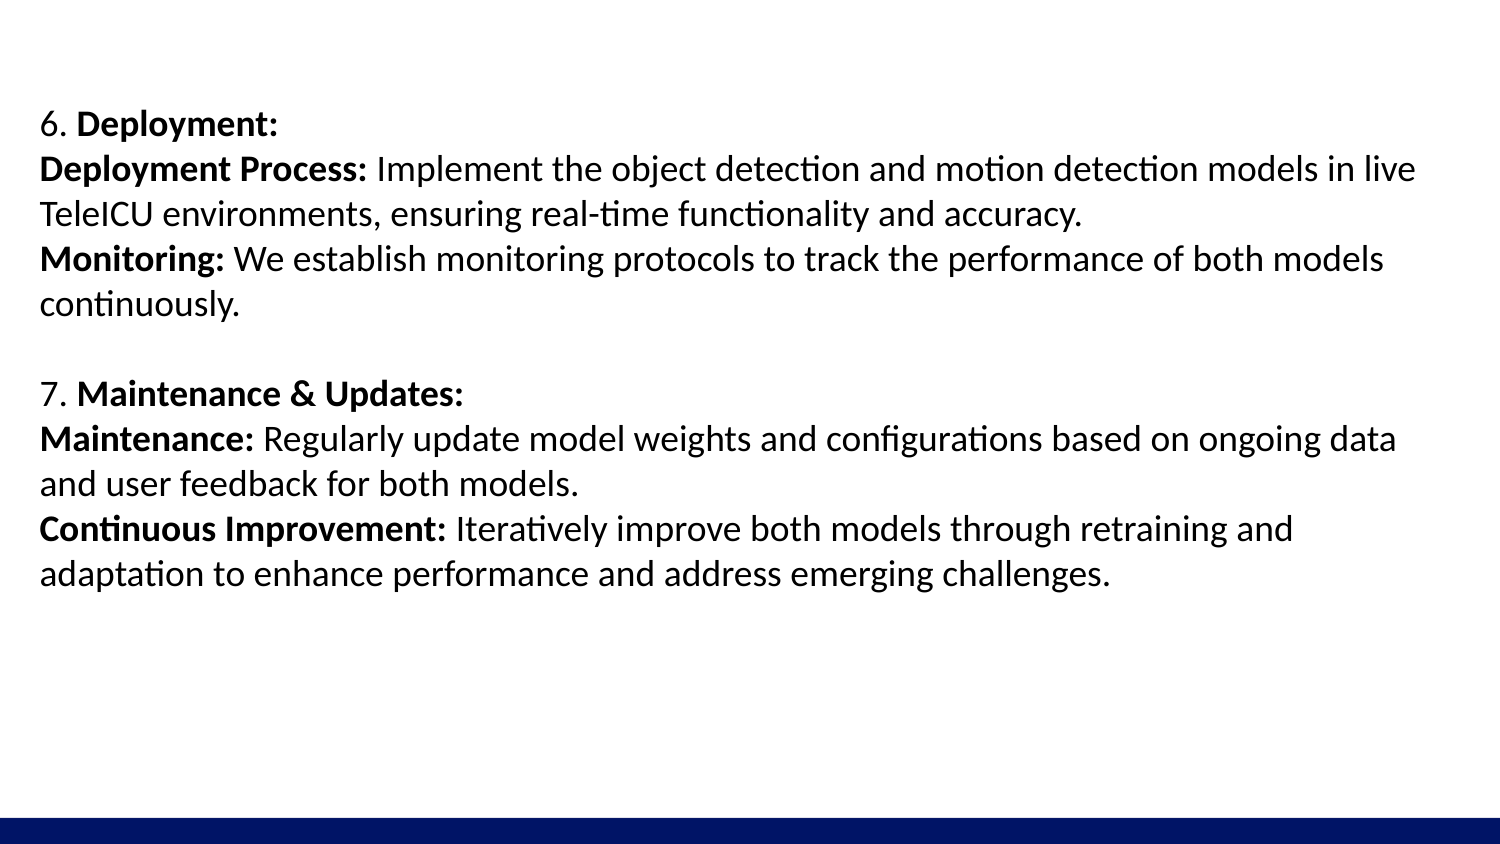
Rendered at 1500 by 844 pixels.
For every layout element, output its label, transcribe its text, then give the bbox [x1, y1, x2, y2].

title 6. Deployment: Deployment Process: Implement the object detection and motion detection models in live TeleICU environments, ensuring real-time functionality and accuracy. Monitoring: We establish monitoring protocols to track the performance of both models continuously. 7. Maintenance & Updates: Maintenance: Regularly update model weights and configurations based on ongoing data and user feedback for both models. Continuous Improvement: Iteratively improve both models through retraining and adaptation to enhance performance and address emerging challenges. [39, 54, 1461, 645]
picture [0, 817, 1500, 844]
